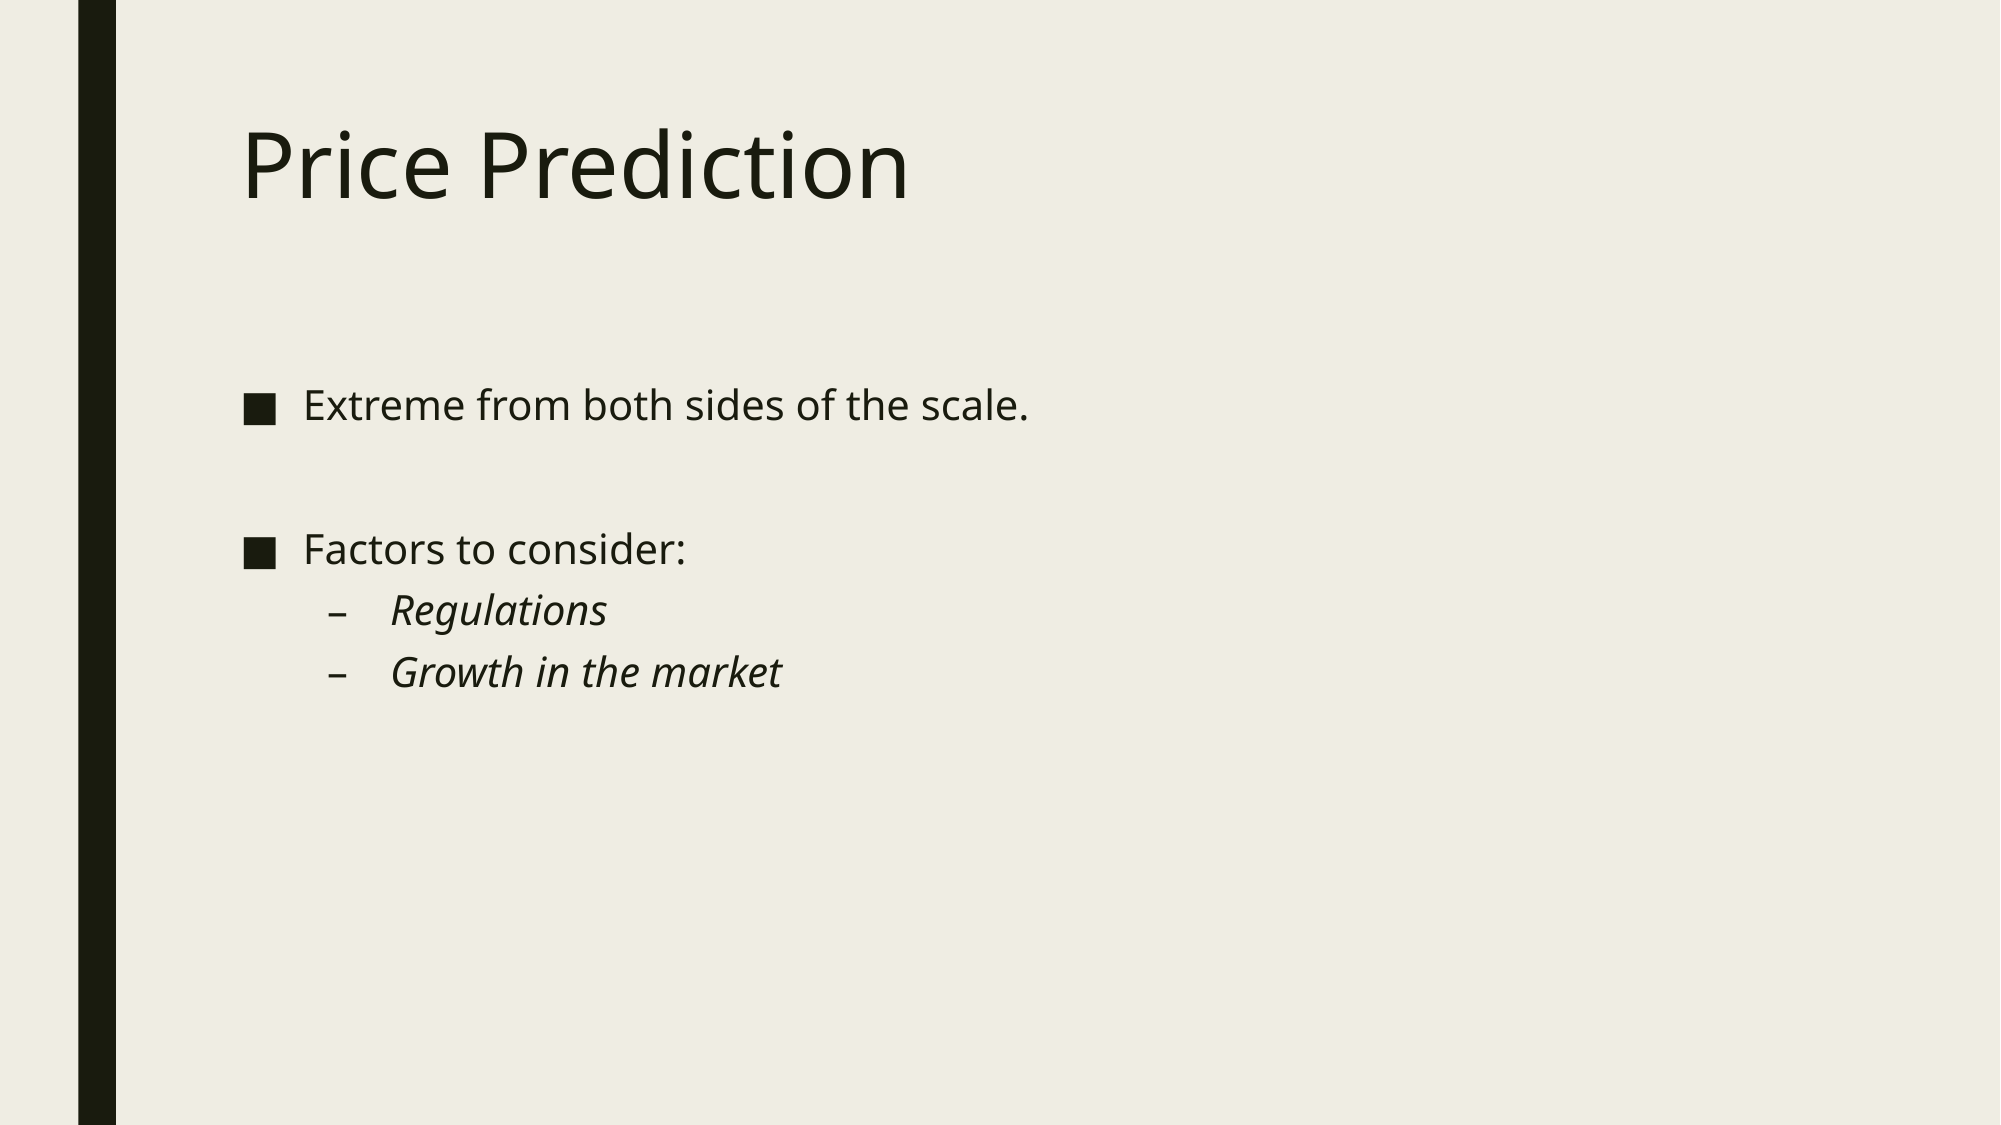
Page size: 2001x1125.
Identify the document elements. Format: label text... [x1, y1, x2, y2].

title Price Prediction [225, 112, 1800, 357]
list Extreme from both sides of the scale. Factors to consider: Regulations Growth in the market [225, 375, 1800, 963]
